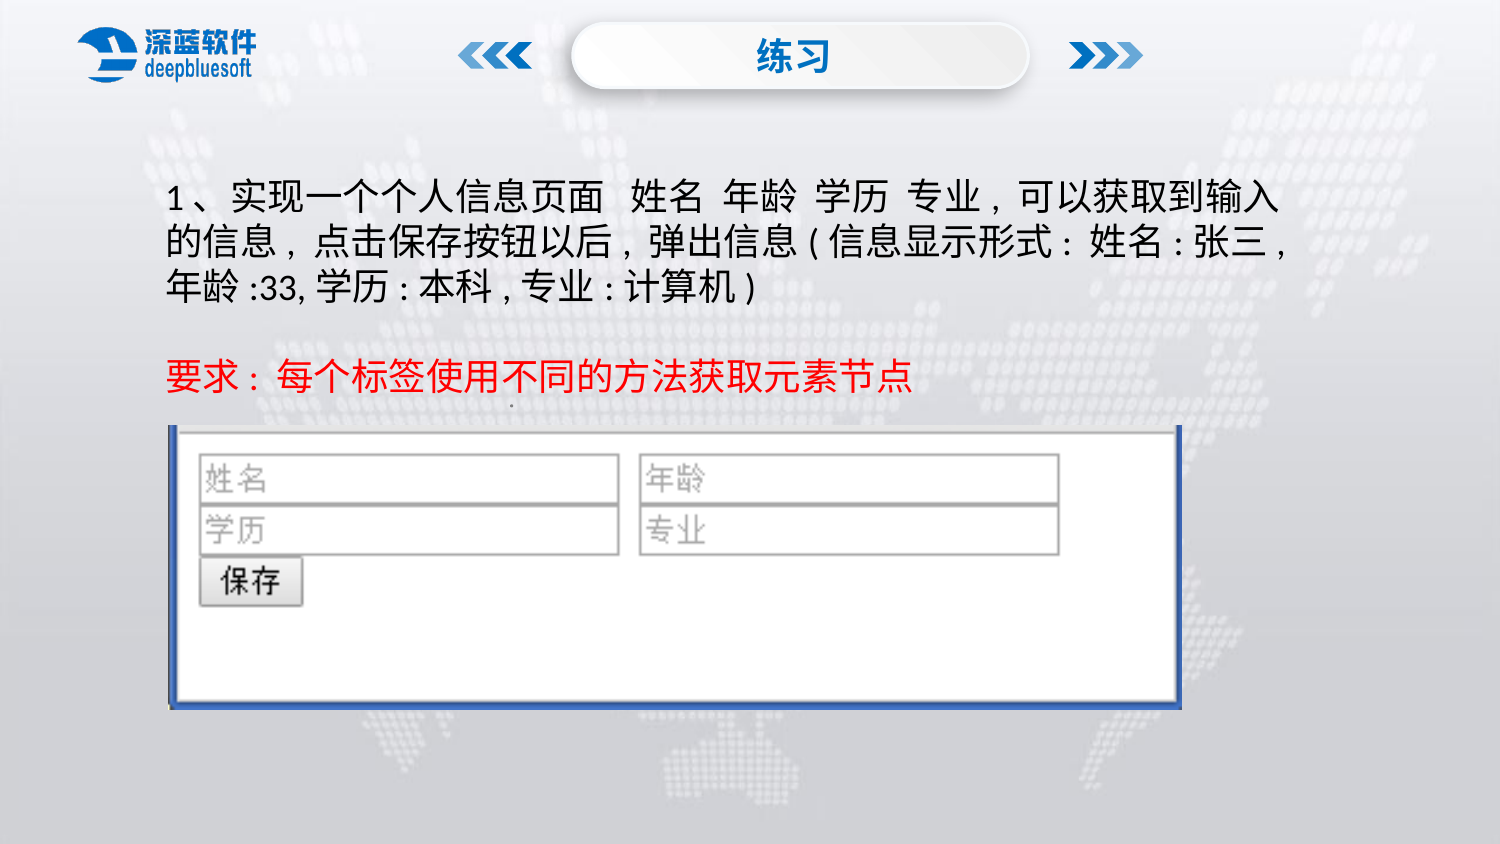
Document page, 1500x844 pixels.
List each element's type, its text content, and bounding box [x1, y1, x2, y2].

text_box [457, 41, 533, 69]
text_box 1、实现一个个人信息页面 姓名 年龄 学历 专业, 可以获取到输入的信息, 点击保存按钮以后, 弹出信息(信息显示形式: 姓名:张三,年龄:33,学历:本科,专业:计算机) 要求: 每个标签使用不同的方法获取元素节点 [150, 165, 1324, 406]
text_box [583, 21, 1031, 90]
picture [0, 0, 1500, 844]
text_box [1068, 41, 1144, 69]
text_box 练习 [572, 28, 1016, 82]
